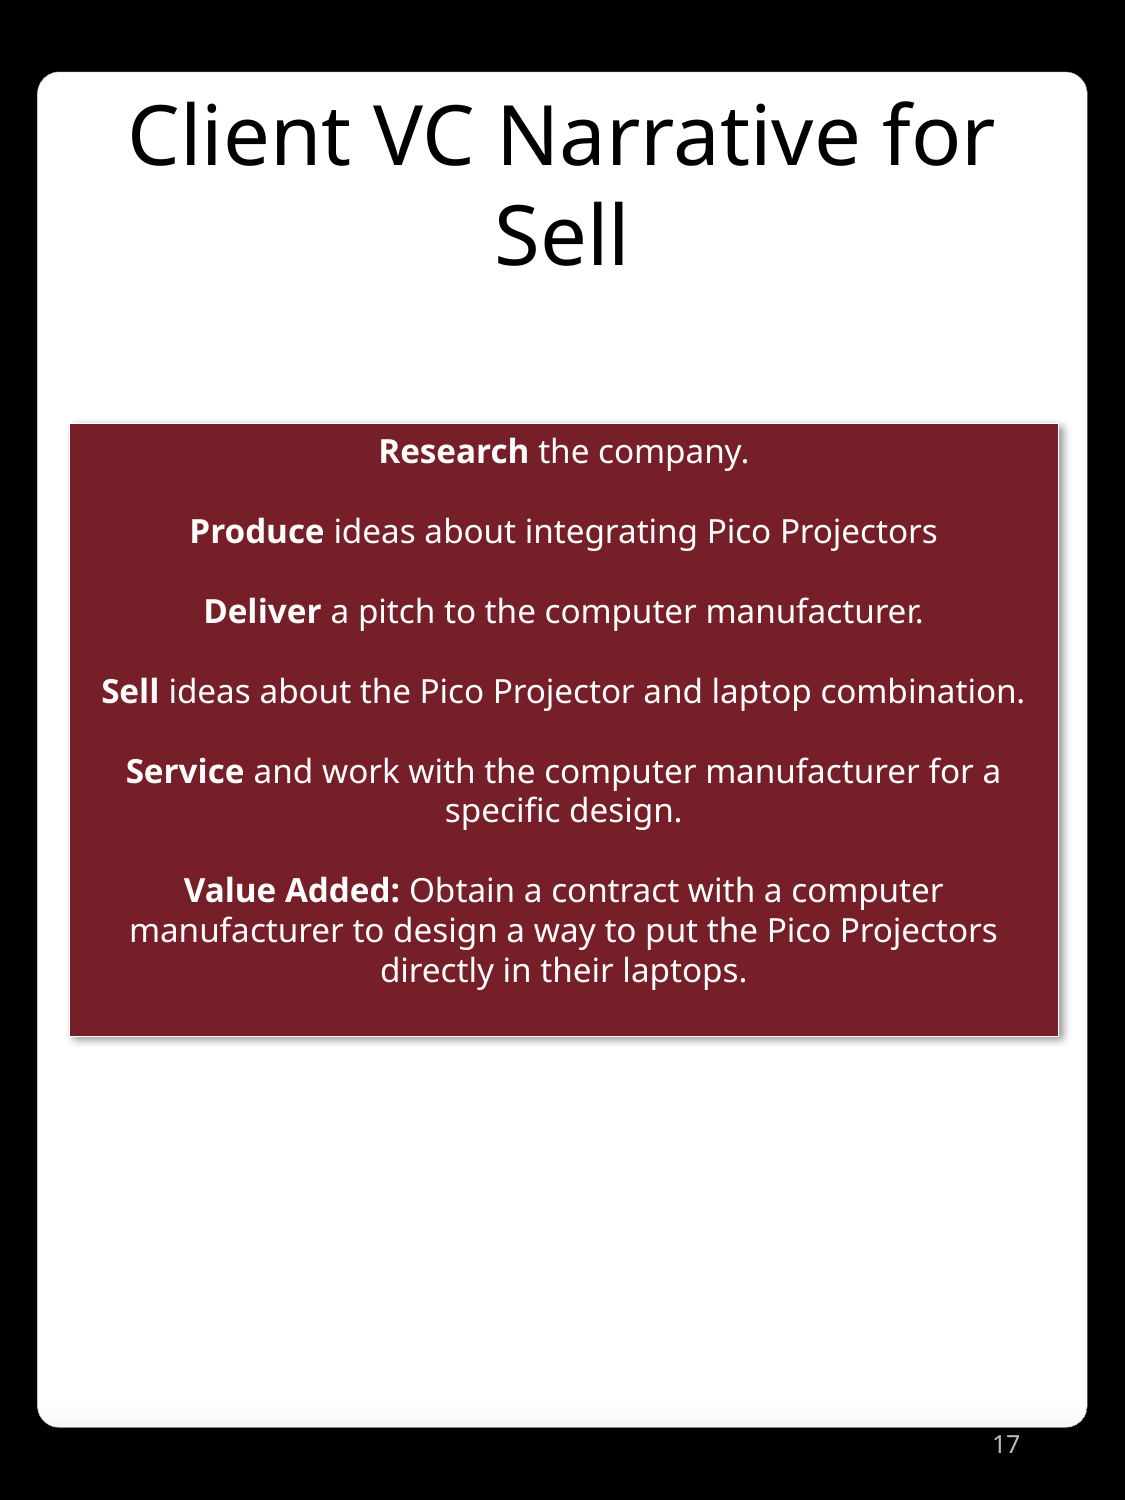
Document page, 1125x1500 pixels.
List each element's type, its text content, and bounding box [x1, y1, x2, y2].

text_box Research the company. Produce ideas about integrating Pico Projectors Deliver a pitch to the computer manufacturer. Sell ideas about the Pico Projector and laptop combination. Service and work with the computer manufacturer for a specific design. Value Added: Obtain a contract with a computer manufacturer to design a way to put the Pico Projectors directly in their laptops. [69, 423, 1059, 1037]
slide_number 17 [935, 1420, 1078, 1500]
text_box Client VC Narrative for Sell [37, 74, 1088, 290]
